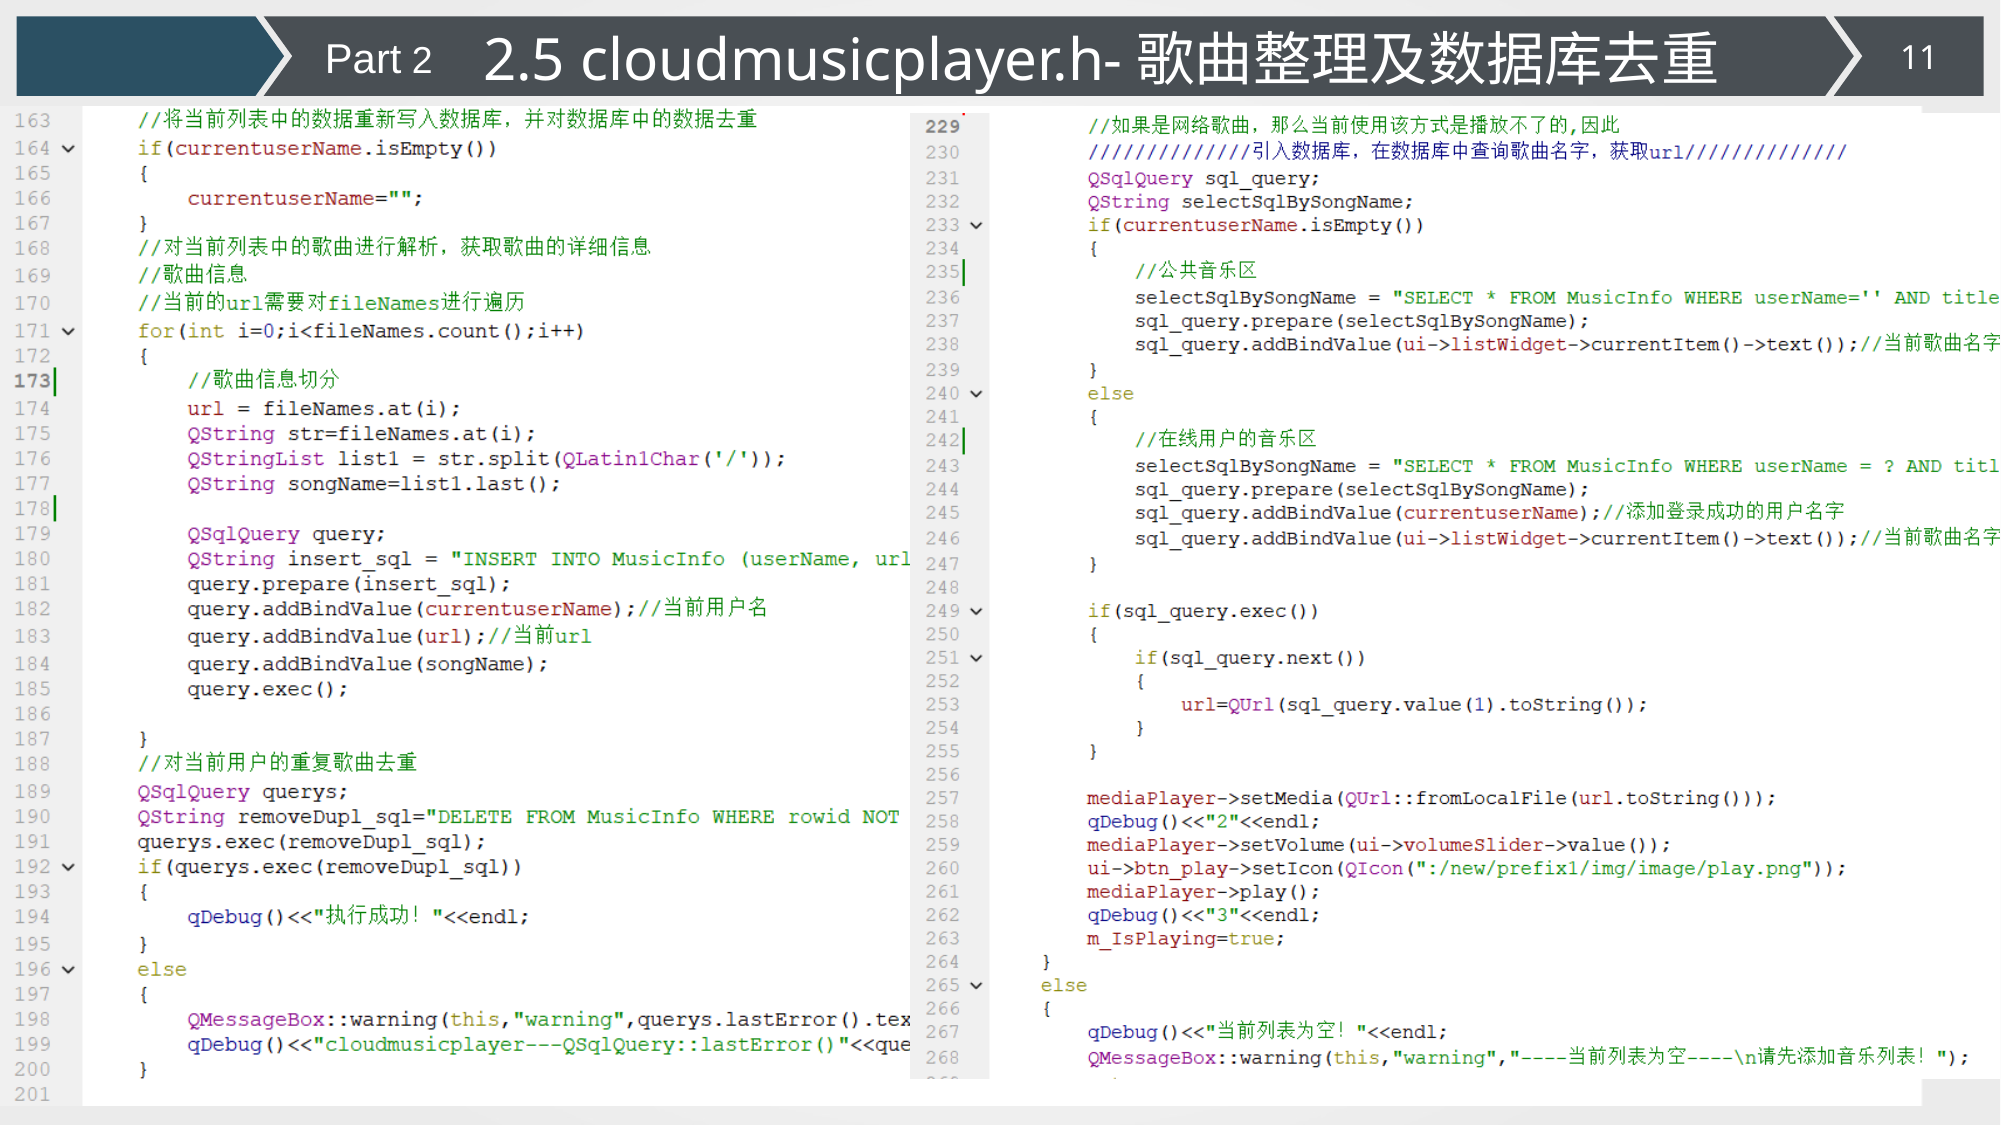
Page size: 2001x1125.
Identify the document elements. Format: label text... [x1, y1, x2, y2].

picture [0, 0, 2001, 1125]
text_box Part 2 [272, 24, 448, 90]
text_box 2.5 cloudmusicplayer.h-歌曲整理及数据库去重 [468, 14, 1780, 100]
